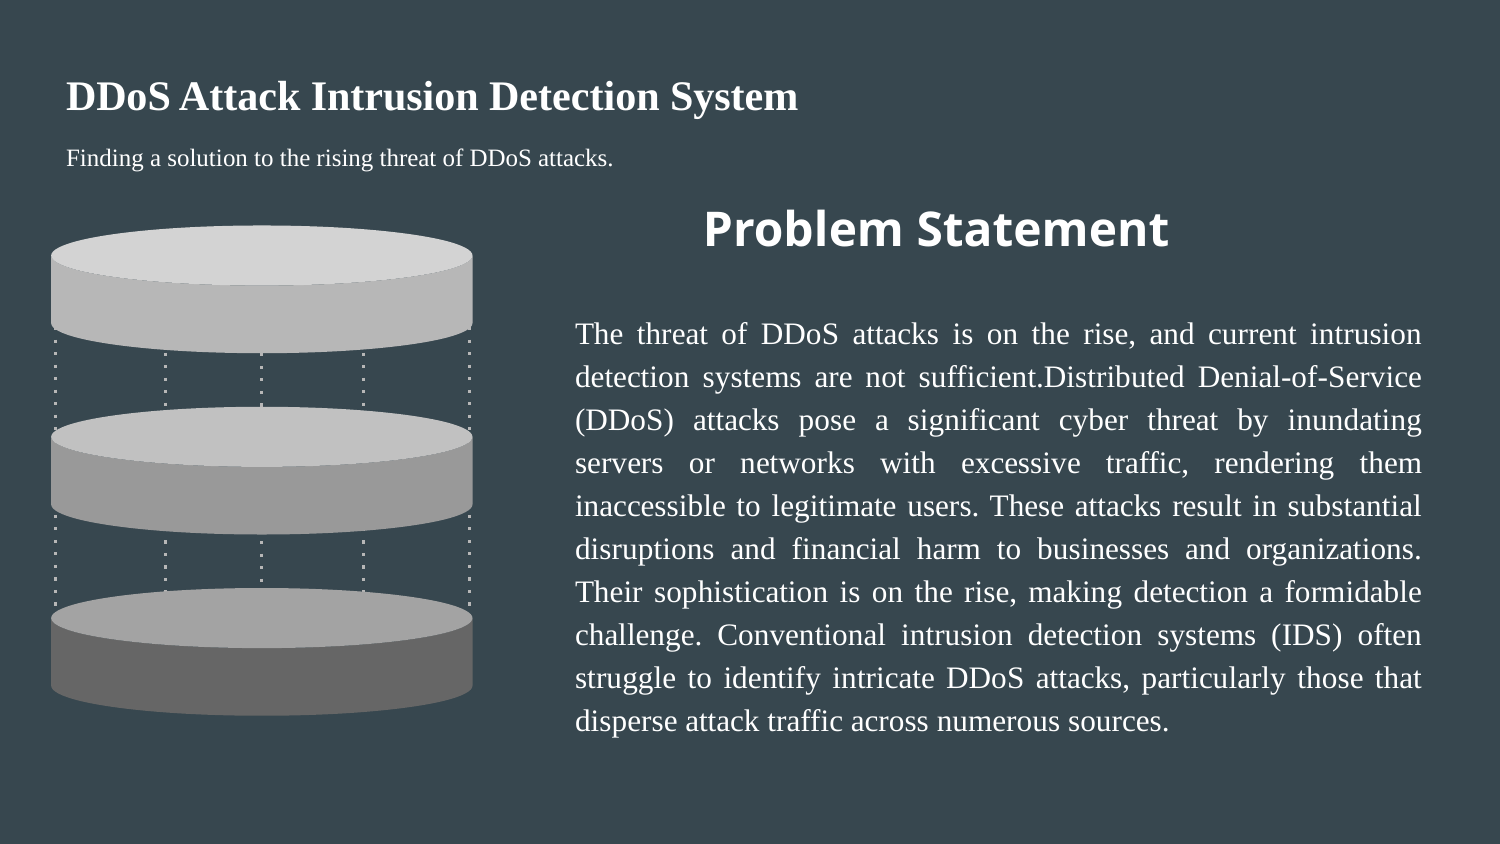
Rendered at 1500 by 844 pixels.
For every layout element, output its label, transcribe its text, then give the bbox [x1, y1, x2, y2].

text_box DDoS Attack Intrusion Detection System [51, 52, 1449, 147]
text_box [51, 626, 473, 716]
text_box [170, 463, 257, 535]
text_box [267, 463, 359, 535]
text_box Problem Statement [621, 208, 1267, 264]
text_box [51, 225, 473, 354]
text_box The threat of DDoS attacks is on the rise, and current intrusion detection systems are not sufficient.Distributed Denial-of-Service (DDoS) attacks pose a significant cyber threat by inundating servers or networks with excessive traffic, rendering them inaccessible to legitimate users. These attacks result in substantial disruptions and financial harm to businesses and organizations. Their sophistication is on the rise, making detection a formidable challenge. Conventional intrusion detection systems (IDS) often struggle to identify intricate DDoS attacks, particularly those that disperse attack traffic across numerous sources. [574, 300, 1424, 751]
text_box Finding a solution to the rising threat of DDoS attacks. [51, 126, 1433, 188]
text_box [368, 445, 465, 531]
text_box [61, 446, 161, 531]
